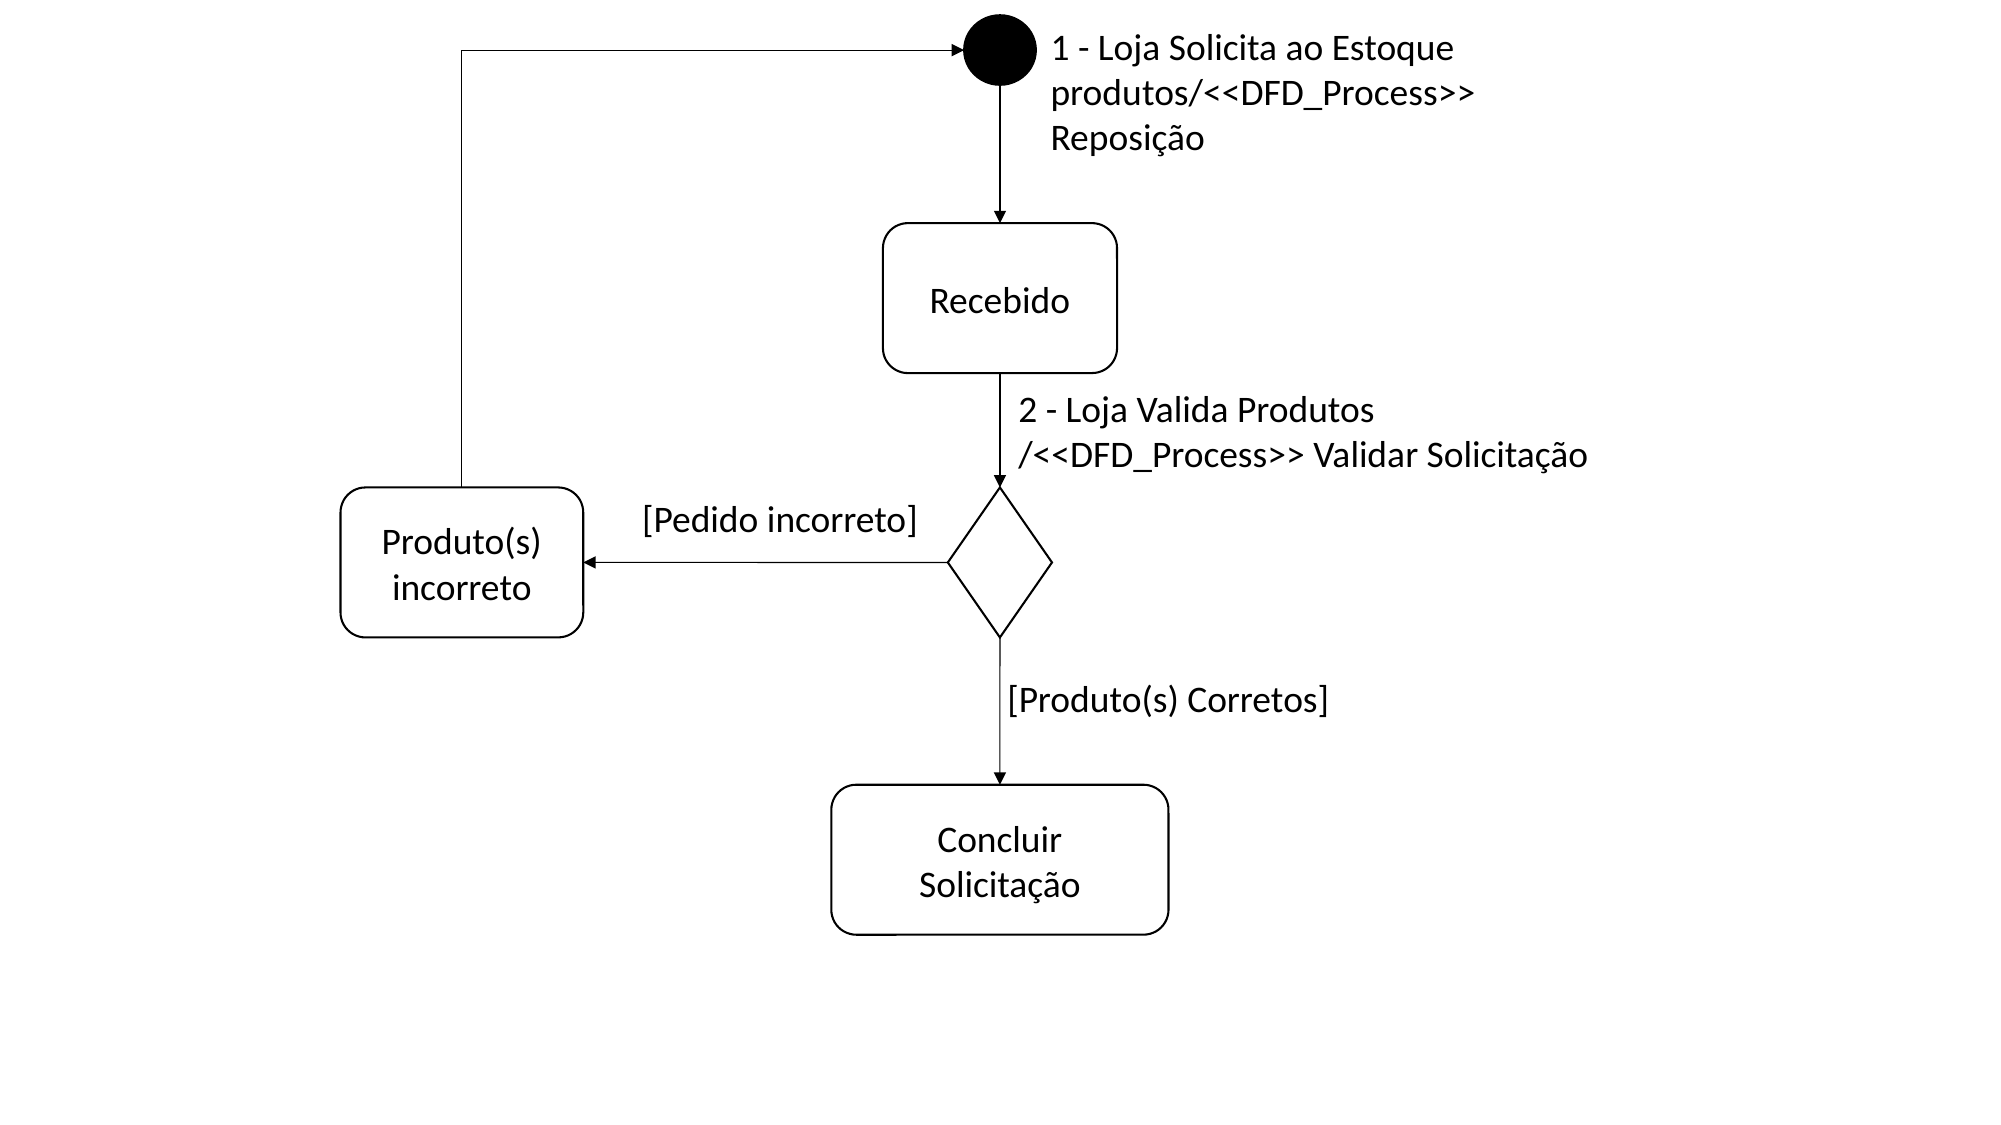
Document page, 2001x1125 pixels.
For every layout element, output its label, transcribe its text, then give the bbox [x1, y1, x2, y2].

text_box Concluir Solicitação [830, 783, 1170, 936]
text_box [Produto(s) Corretos] [1001, 667, 1345, 728]
text_box 2 - Loja Valida Produtos /<<DFD_Process>> Validar Solicitação [1003, 377, 1604, 482]
text_box [963, 14, 1035, 86]
text_box 1 - Loja Solicita ao Estoque produtos/<<DFD_Process>> Reposição [1035, 15, 1644, 165]
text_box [494, 17, 932, 520]
text_box Produto(s) incorreto [339, 486, 585, 639]
text_box [Pedido incorreto] [627, 487, 934, 548]
text_box [Produto(s) Corretos] [992, 667, 999, 728]
text_box [947, 486, 1054, 638]
text_box Recebido [932, 222, 1119, 375]
